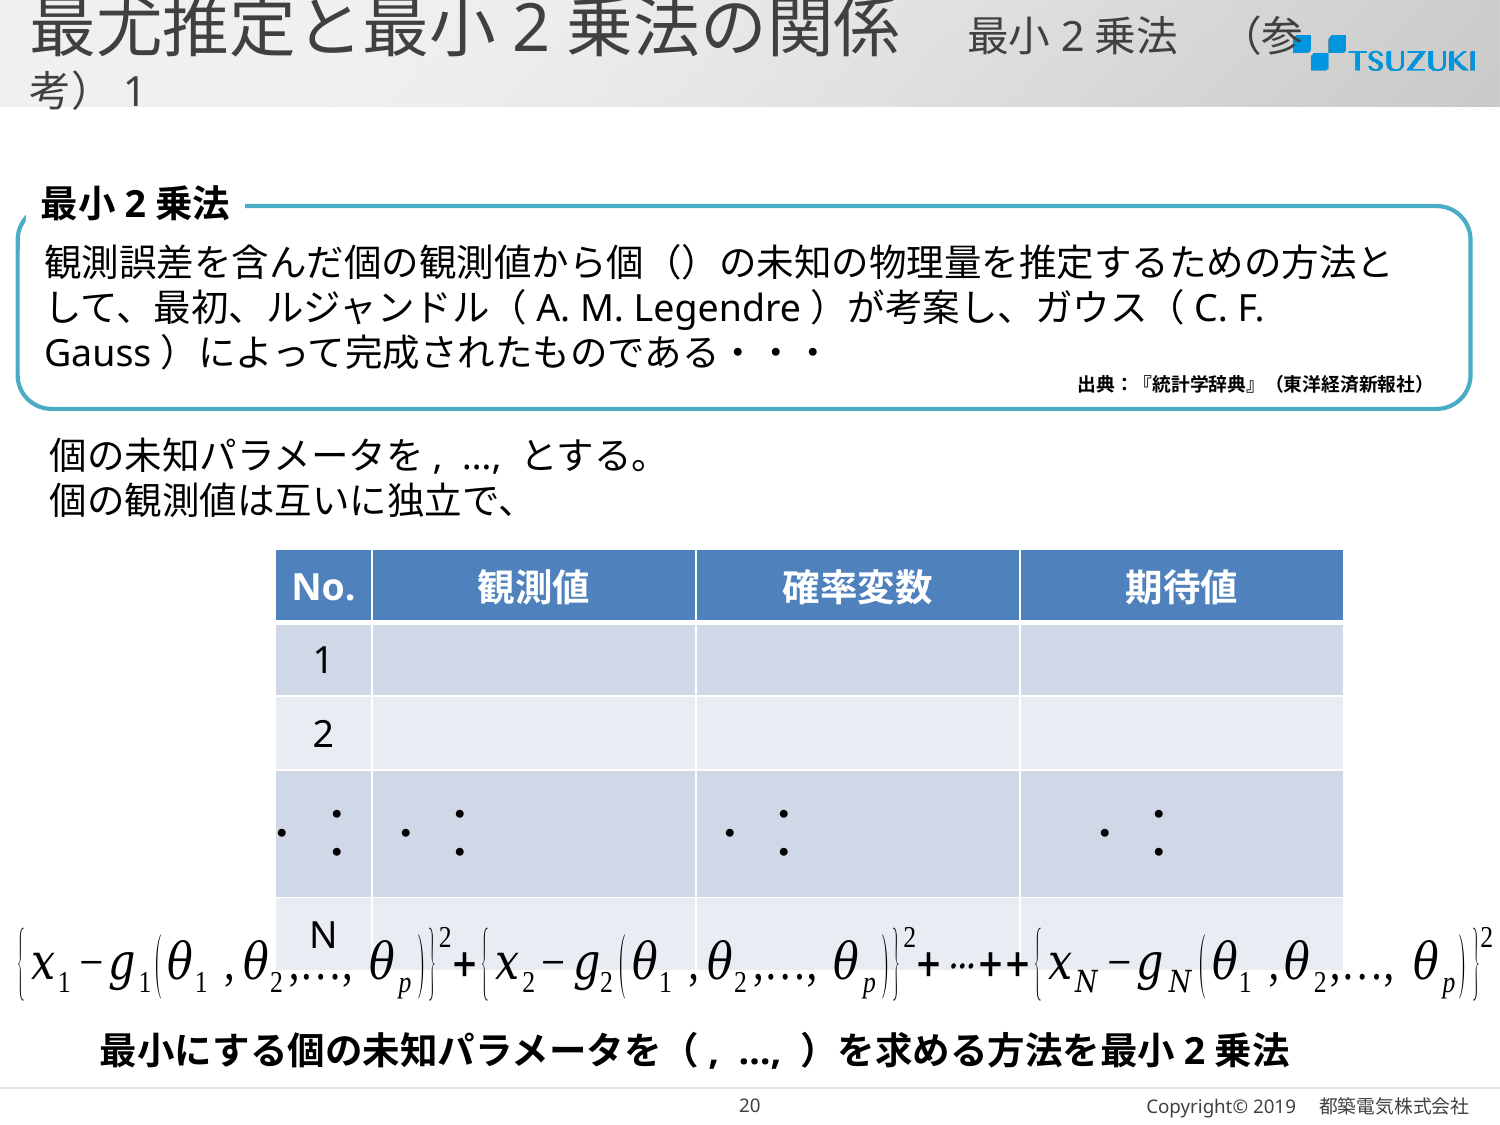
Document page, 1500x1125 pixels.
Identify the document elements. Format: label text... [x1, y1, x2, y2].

text_box 最小2乗法 [25, 172, 245, 233]
text_box 出典：『統計学辞典』（東洋経済新報社） [1062, 365, 1449, 403]
picture [0, 0, 1500, 107]
text_box [15, 203, 1473, 411]
title 最尤推定と最小2乗法の関係 最小2乗法 （参考）1 [29, 0, 1329, 101]
footer Copyright© 2019 都築電気株式会社 [809, 1089, 1470, 1123]
slide_number 19 [705, 1089, 795, 1123]
